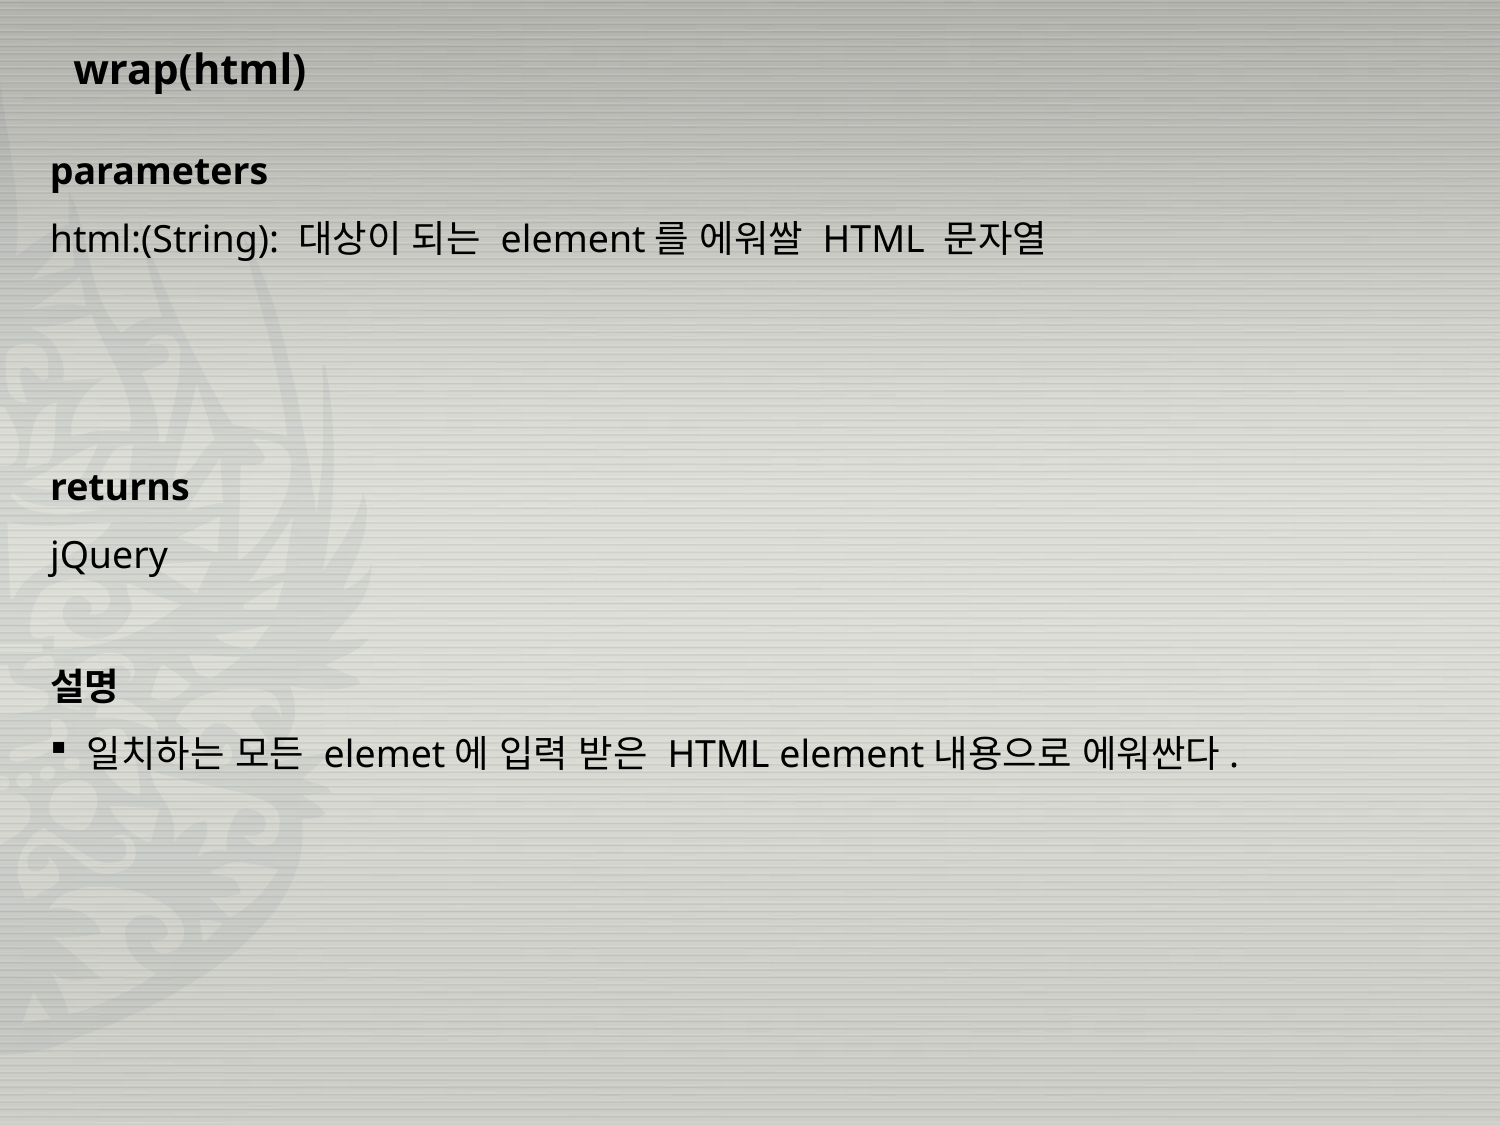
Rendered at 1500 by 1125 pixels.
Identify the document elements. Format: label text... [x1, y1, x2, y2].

text_box parameters html:(String): 대상이 되는 element를 에워쌀 HTML 문자열 [35, 117, 1500, 267]
text_box wrap(html) [58, 35, 1477, 100]
text_box 설명 일치하는 모든 elemet에 입력 받은 HTML element내용으로 에워싼다. [35, 632, 1500, 783]
text_box returns jQuery [35, 433, 1500, 584]
